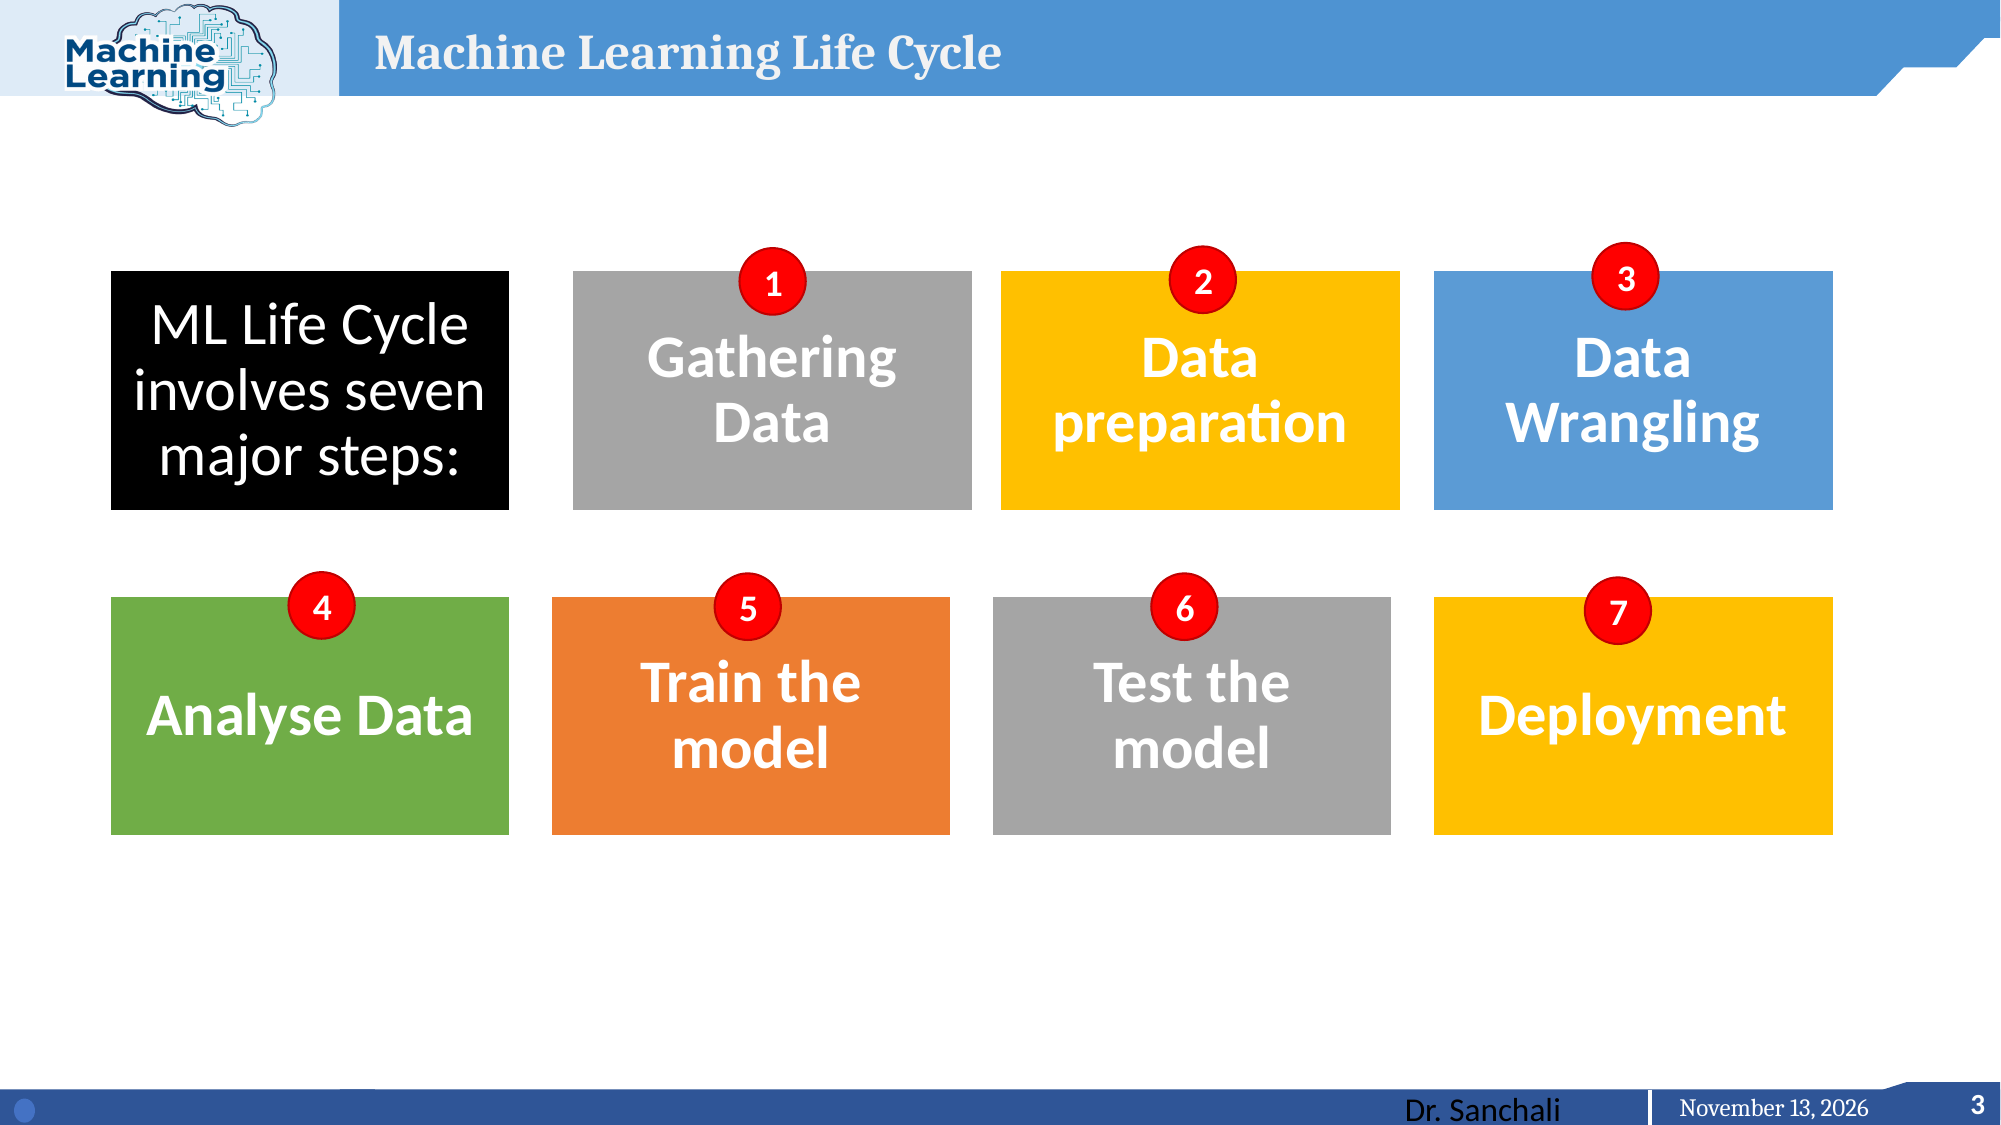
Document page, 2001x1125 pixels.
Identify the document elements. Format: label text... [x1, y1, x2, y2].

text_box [550, 573, 952, 837]
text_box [572, 248, 974, 511]
text_box Machine Learning Life Cycle [359, 11, 1938, 87]
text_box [1432, 577, 1834, 837]
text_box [109, 572, 511, 837]
picture [64, 0, 290, 131]
text_box [14, 1098, 35, 1123]
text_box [991, 573, 1393, 837]
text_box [999, 246, 1401, 511]
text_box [109, 270, 511, 511]
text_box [1432, 242, 1834, 511]
